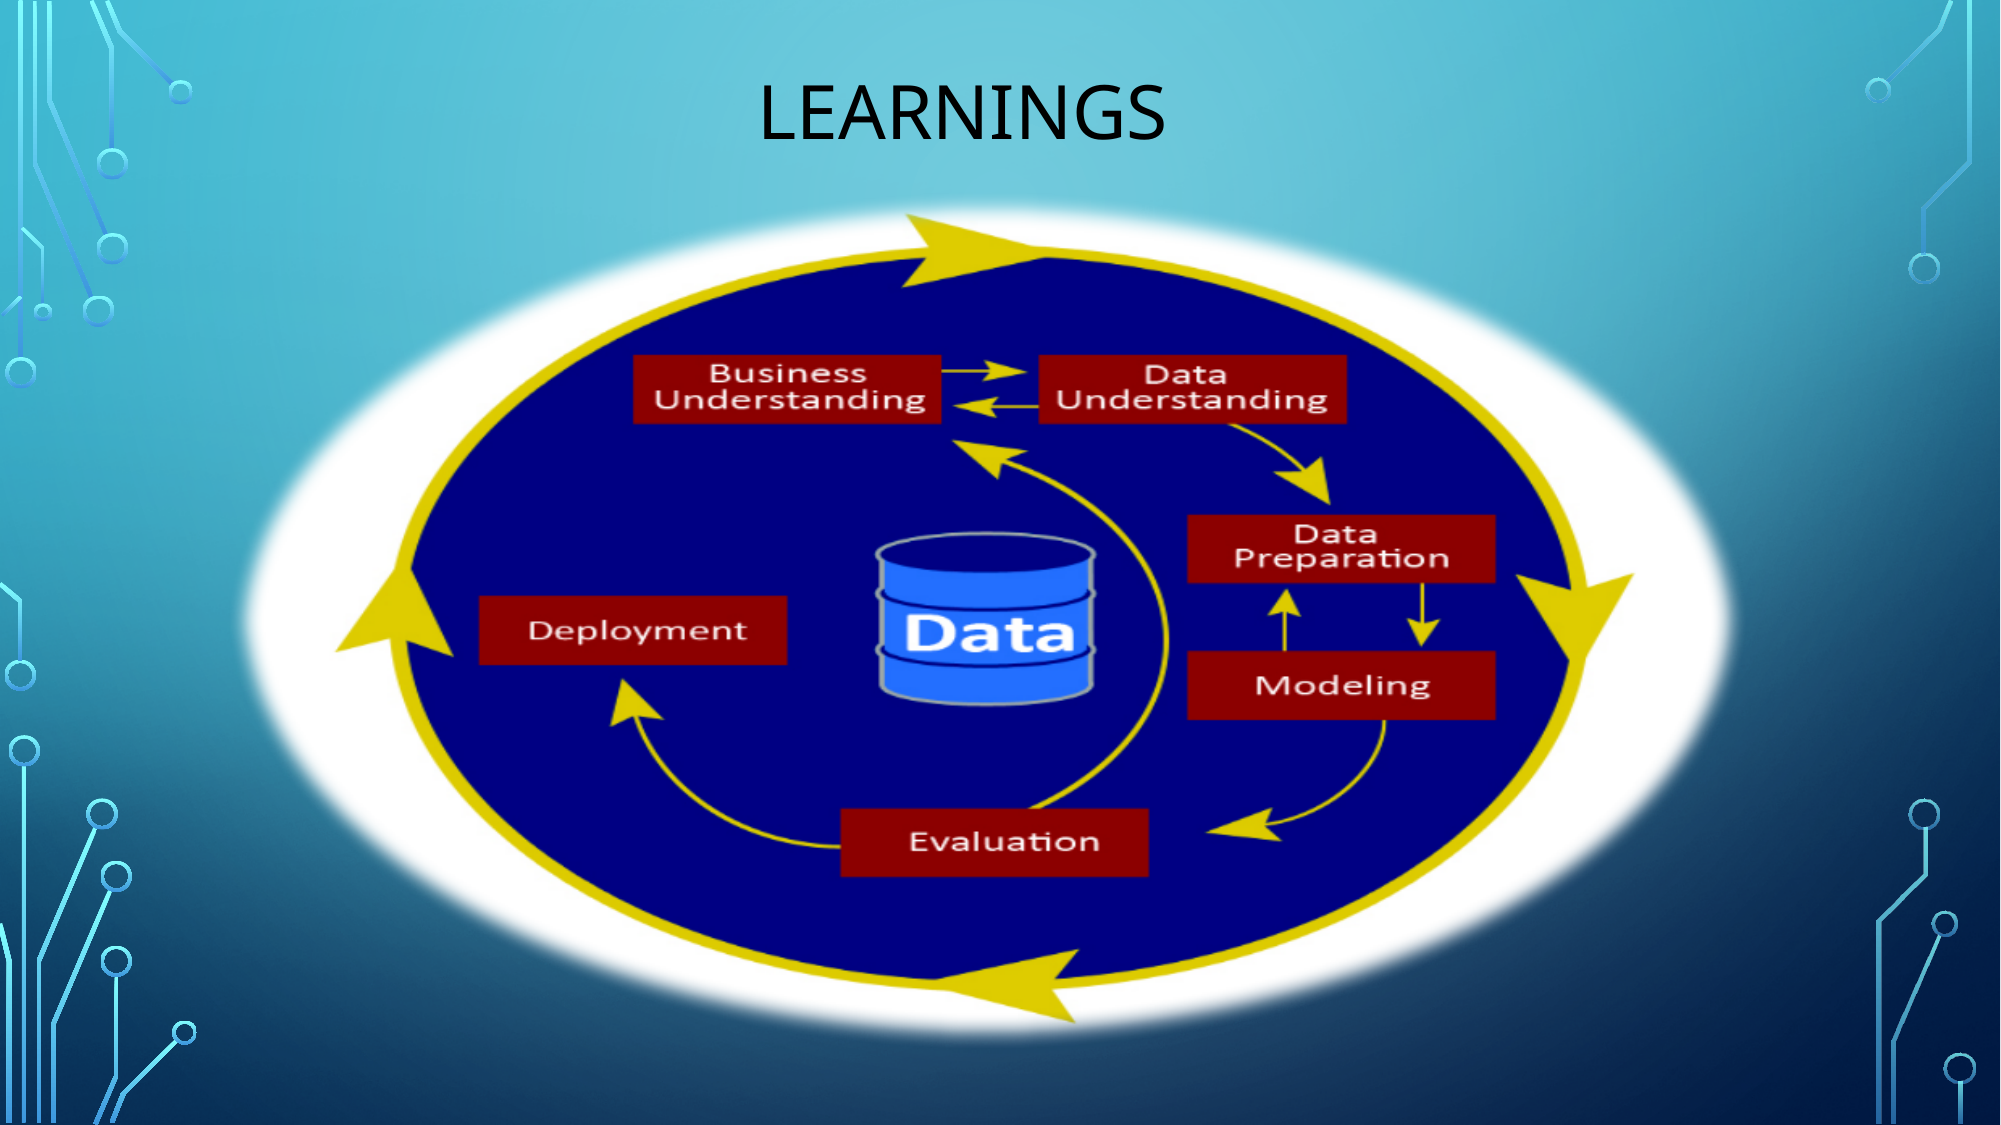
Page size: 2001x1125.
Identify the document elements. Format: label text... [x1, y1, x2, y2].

picture [227, 192, 1749, 1051]
text_box Learnings [228, 38, 1698, 192]
